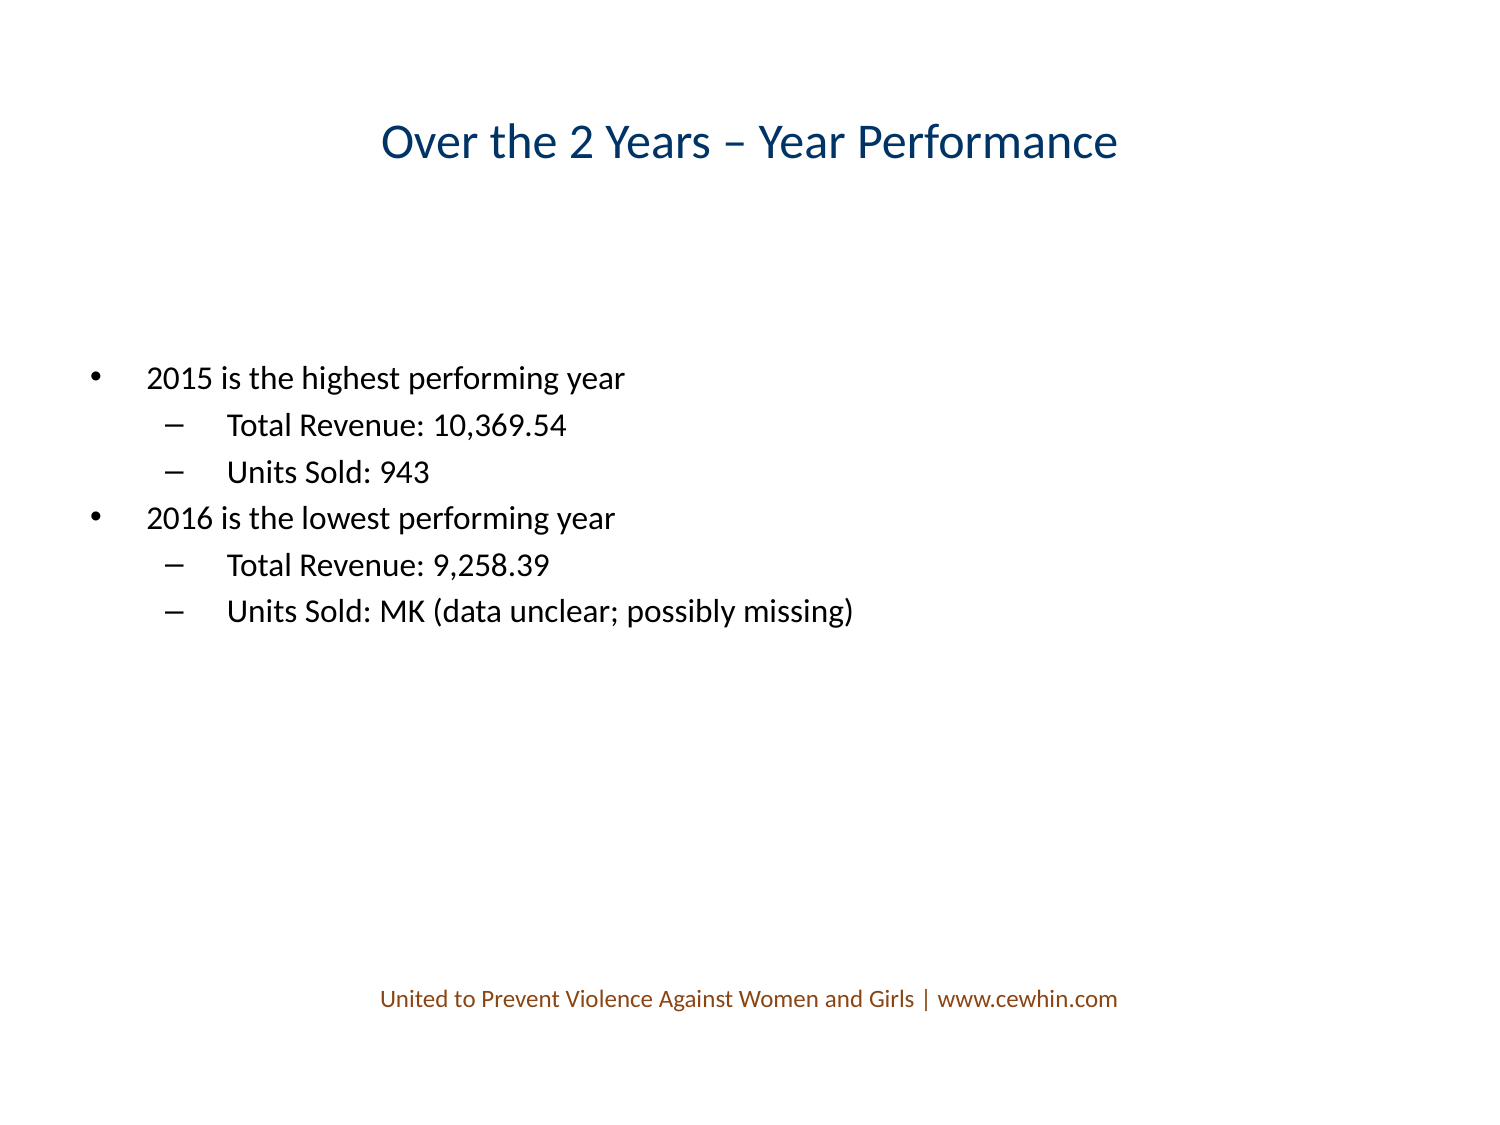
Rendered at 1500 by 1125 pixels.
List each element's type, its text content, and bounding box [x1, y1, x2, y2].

list 2015 is the highest performing year Total Revenue: 10,369.54 Units Sold: 943 2016 is the lowest performing year Total Revenue: 9,258.39 Units Sold: MK (data unclear; possibly missing) [75, 262, 1425, 1005]
title Over the 2 Years – Year Performance [75, 45, 1425, 233]
text_box United to Prevent Violence Against Women and Girls | www.cewhin.com [365, 975, 1135, 1020]
